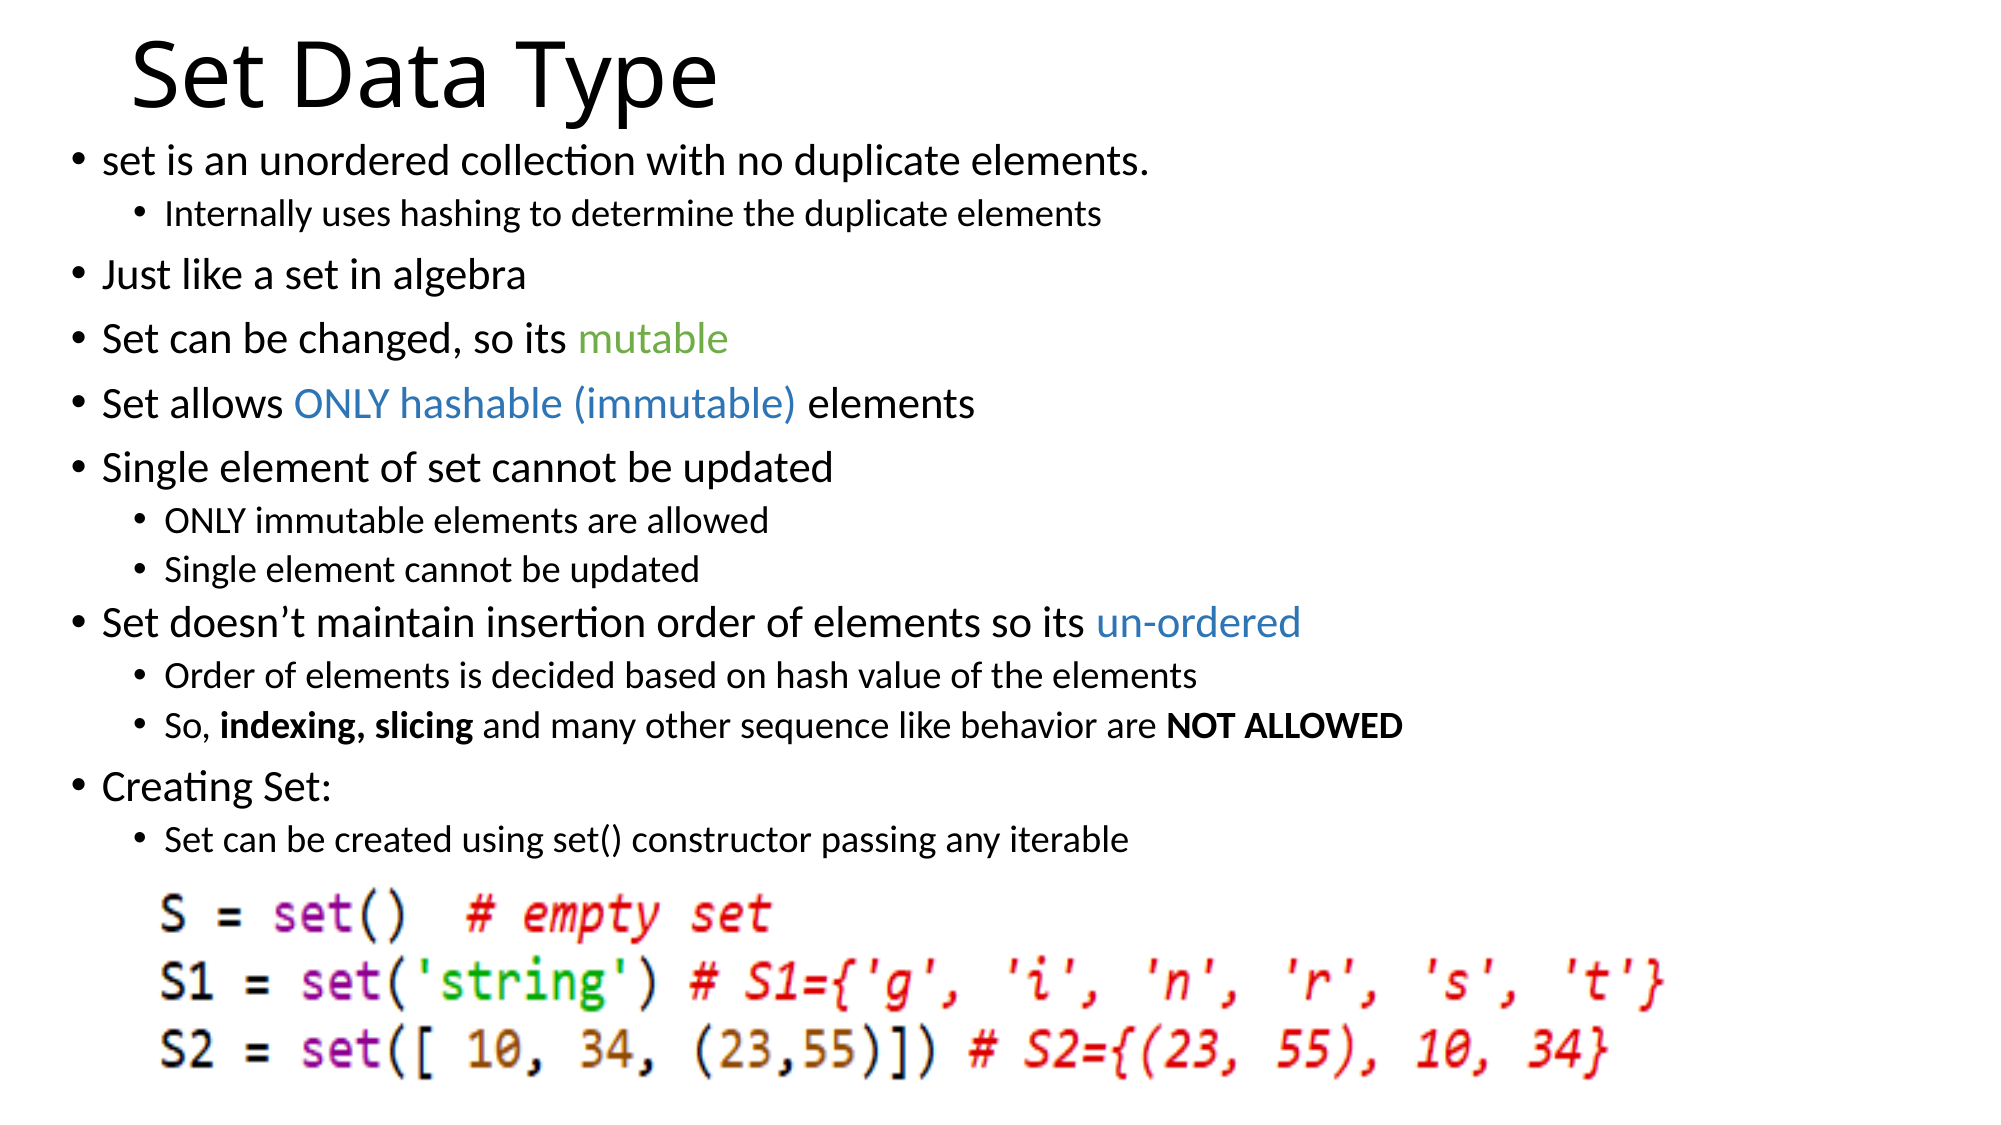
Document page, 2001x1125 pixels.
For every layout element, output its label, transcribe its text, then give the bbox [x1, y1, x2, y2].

picture [150, 877, 1680, 1095]
title Set Data Type [115, 15, 1841, 129]
list set is an unordered collection with no duplicate elements. Internally uses hashing to determine the duplicate elements Just like a set in algebra Set can be changed, so its mutable Set allows ONLY hashable (immutable) elements Single element of set cannot be updated ONLY immutable elements are allowed Single element cannot be updated Set doesn’t maintain insertion order of elements so its un-ordered Order of elements is decided based on hash value of the elements So, indexing, slicing and many other sequence like behavior are NOT ALLOWED Creating Set: Set can be created using set() constructor passing any iterable [55, 129, 1900, 873]
